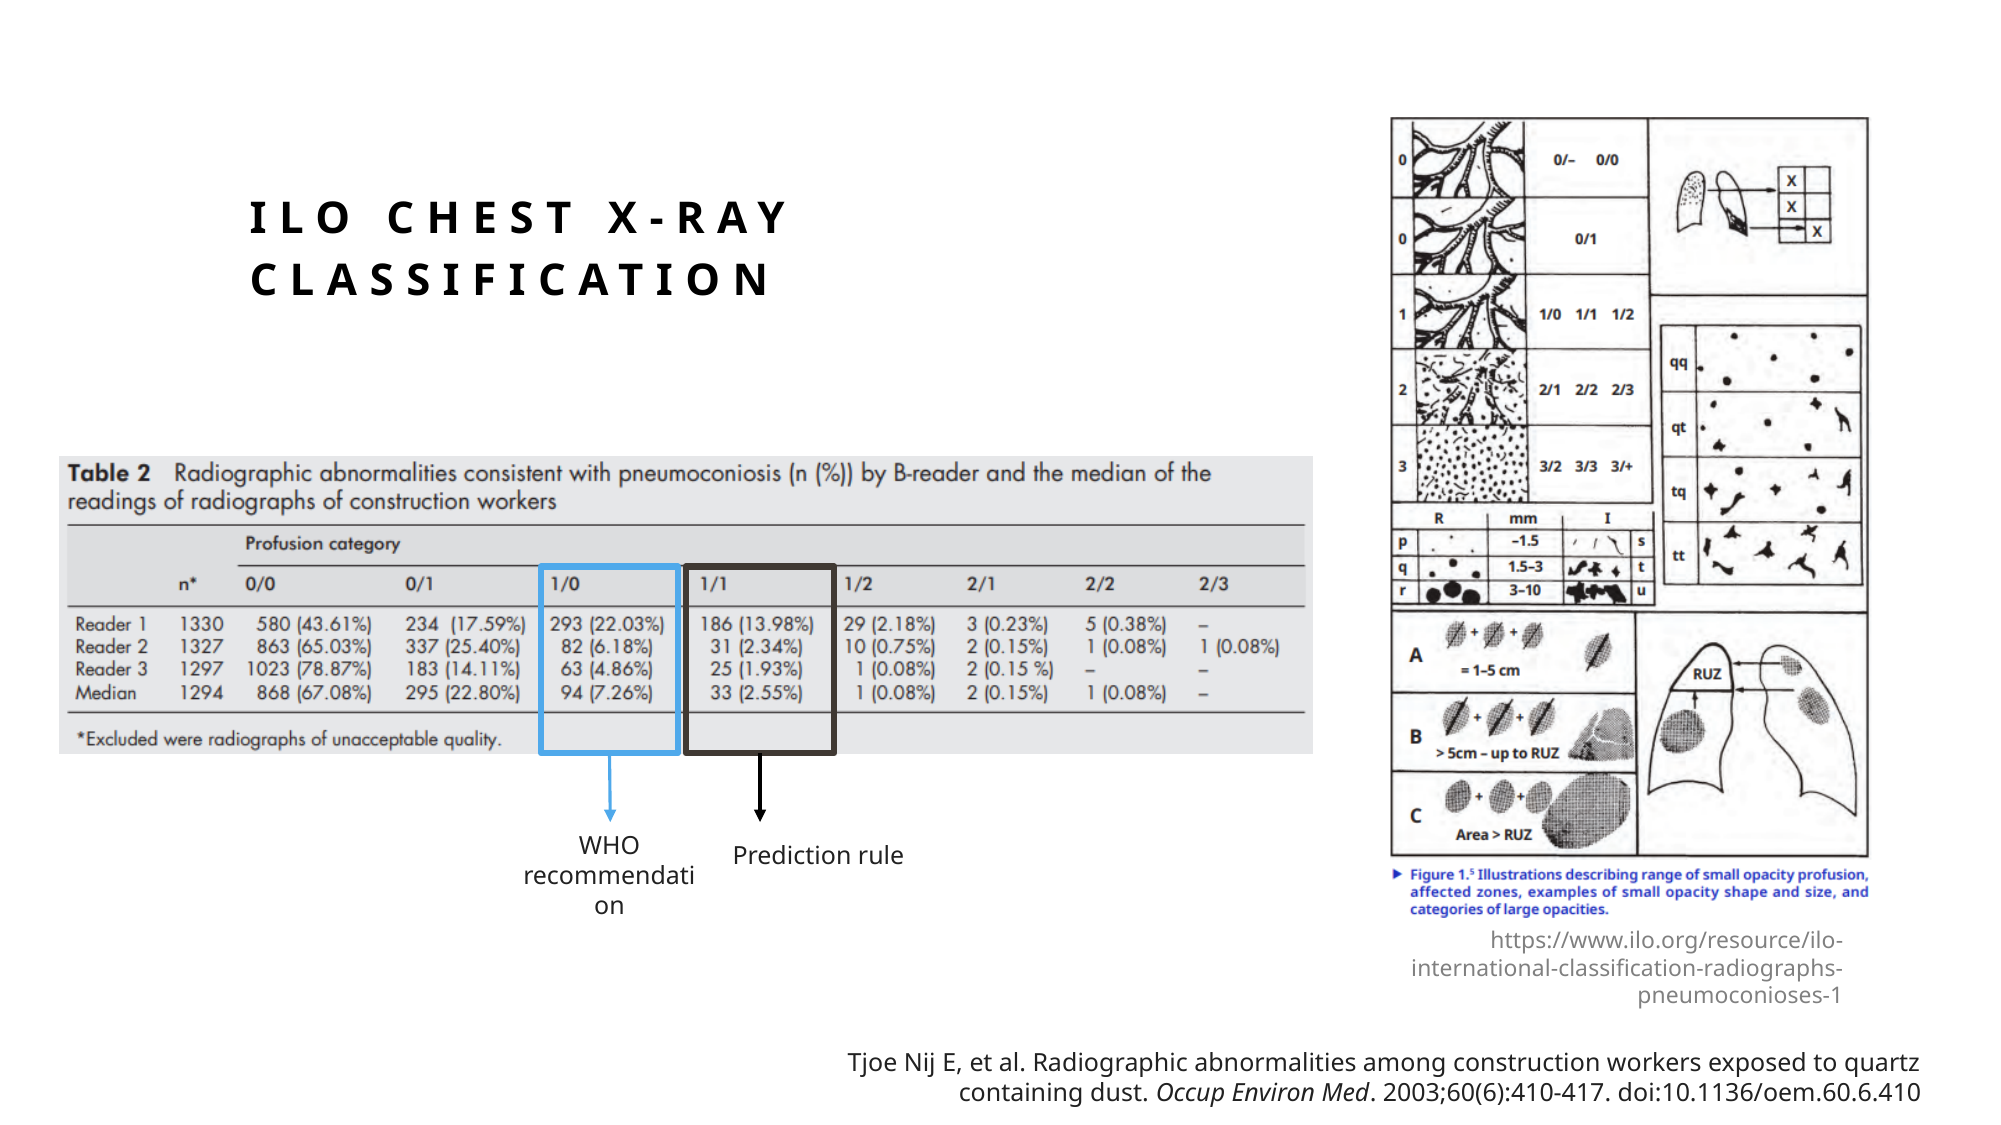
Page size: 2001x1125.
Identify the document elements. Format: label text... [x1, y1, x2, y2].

text_box https://www.ilo.org/resource/ilo-international-classification-radiographs-pneumoconioses-1 [1337, 918, 1859, 1016]
picture [1390, 117, 1874, 918]
text_box WHO recommendation [501, 822, 718, 927]
text_box Tjoe Nij E, et al. Radiographic abnormalities among construction workers exposed to quartz containing dust. Occup Environ Med. 2003;60(6):410-417. doi:10.1136/oem.60.6.410 [794, 1038, 1937, 1114]
title ILO chest X-ray classification [234, 171, 1264, 313]
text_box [59, 456, 1313, 754]
text_box Prediction rule [717, 832, 934, 877]
